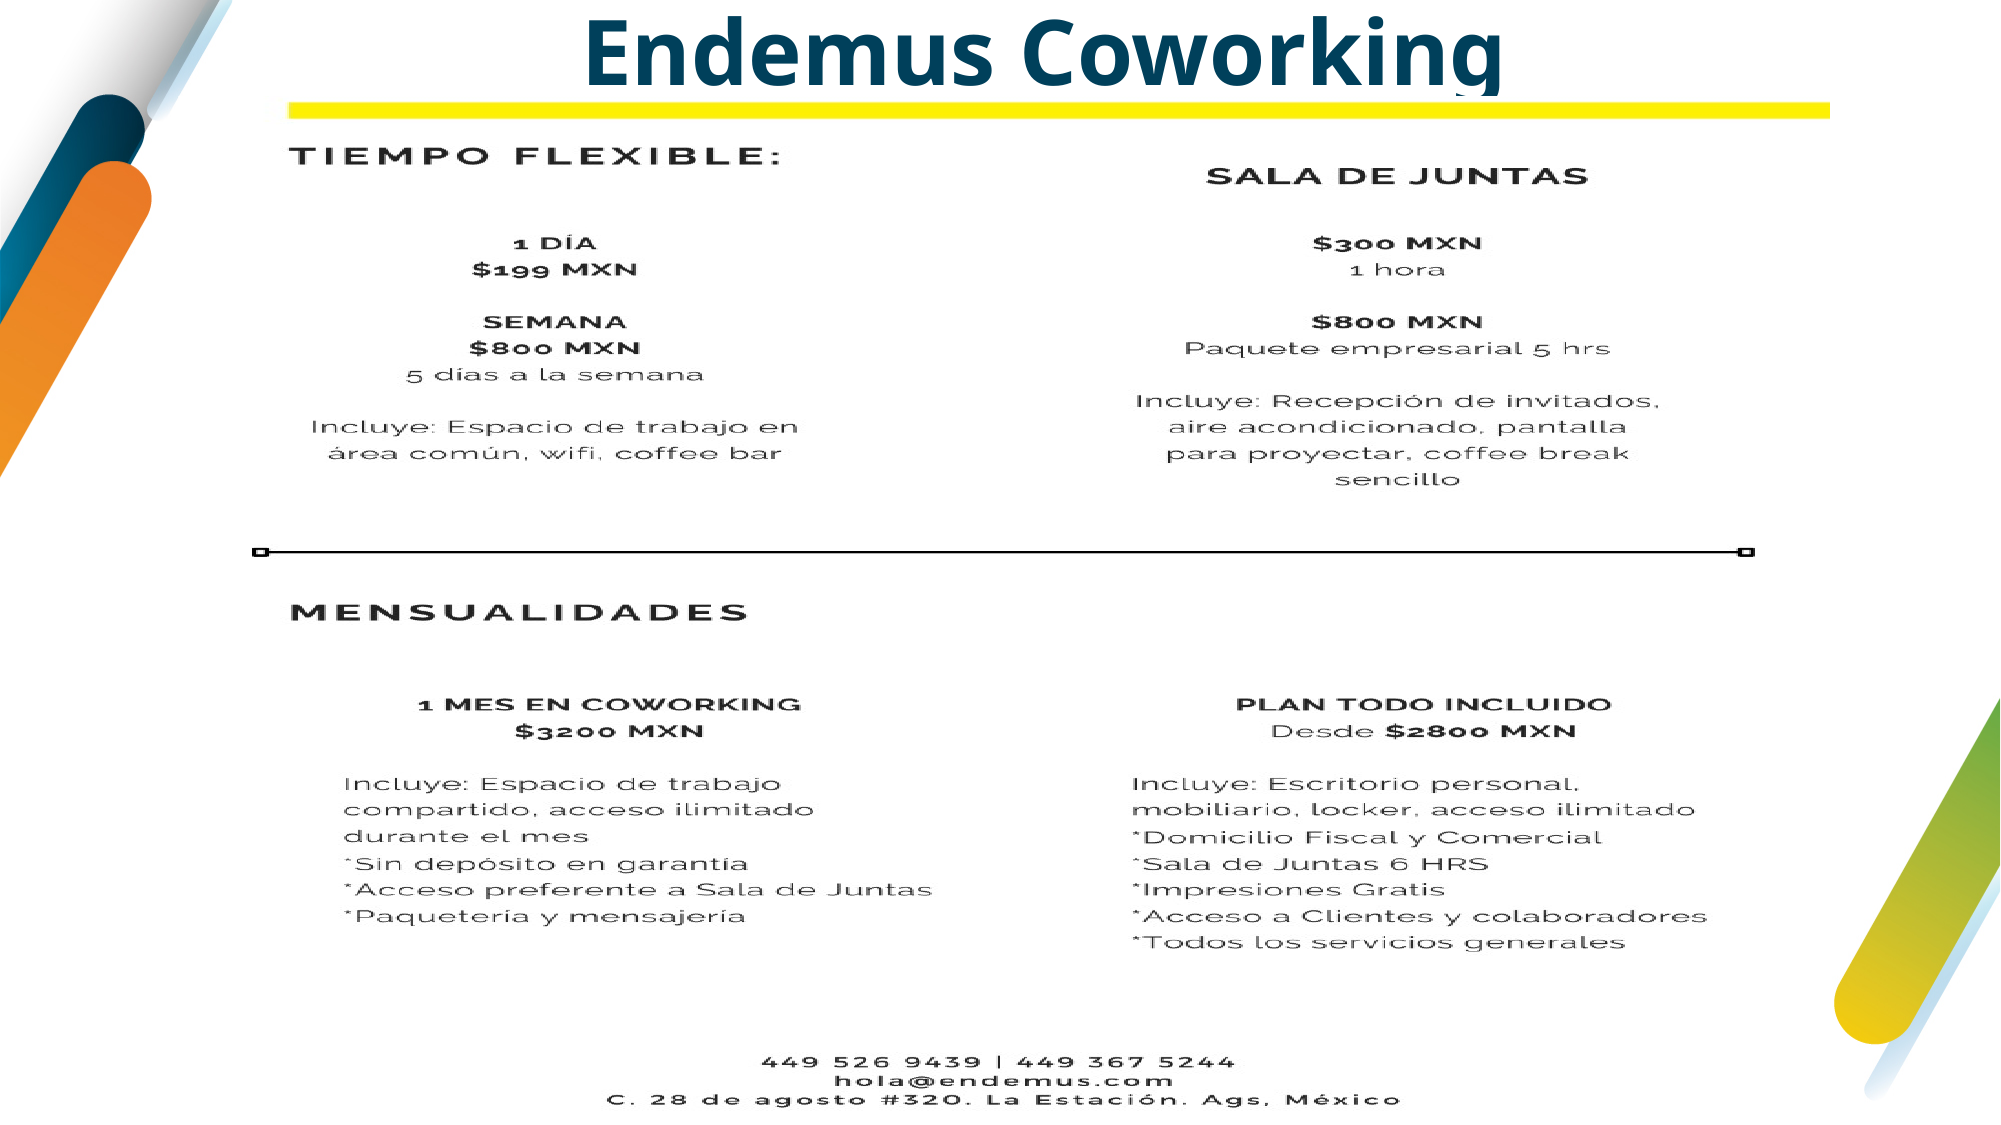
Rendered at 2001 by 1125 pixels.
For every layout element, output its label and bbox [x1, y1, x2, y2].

list [0, 0, 2000, 1125]
picture [178, 96, 1830, 1125]
